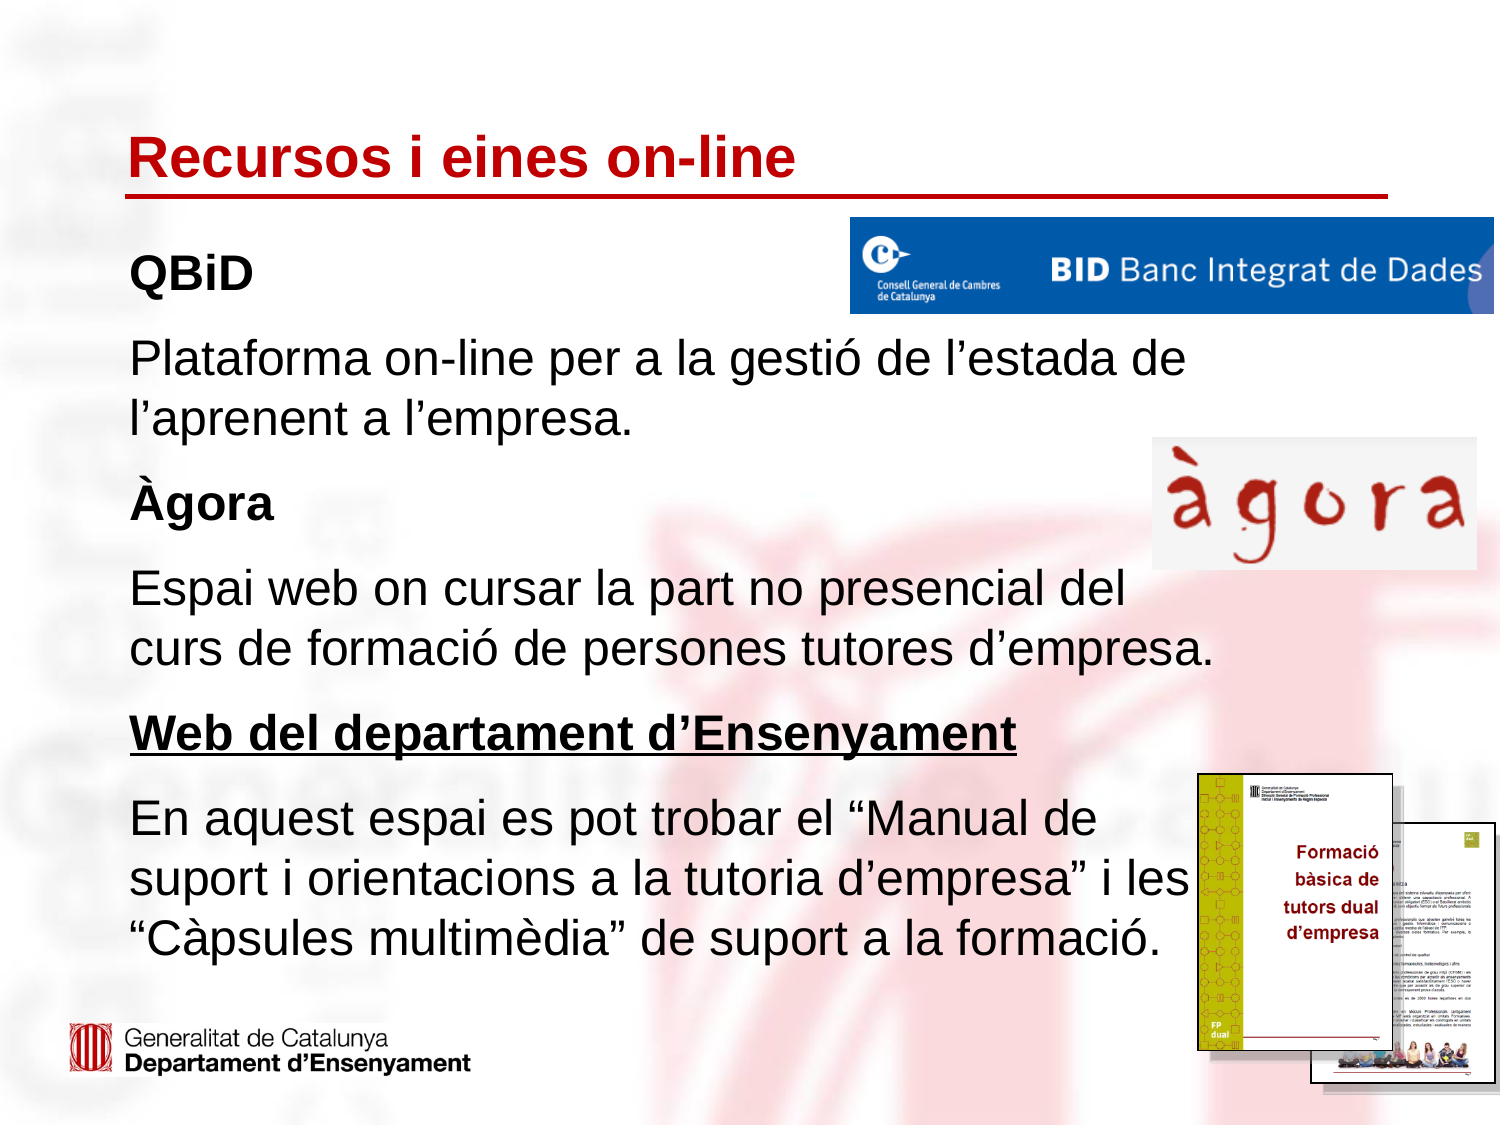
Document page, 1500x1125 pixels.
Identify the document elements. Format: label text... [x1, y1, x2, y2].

title Recursos i eines on-line [112, 82, 1388, 197]
text_box QBiD Plataforma on-line per a la gestió de l’estada de l’aprenent a l’empresa. Àgora Espai web on cursar la part no presencial del curs de formació de persones tutores d’empresa. Web del departament d’Ensenyament En aquest espai es pot trobar el “Manual de suport i orientacions a la tutoria d’empresa” i les “Càpsules multimèdia” de suport a la formació. [114, 233, 1247, 973]
picture [0, 0, 1500, 1125]
